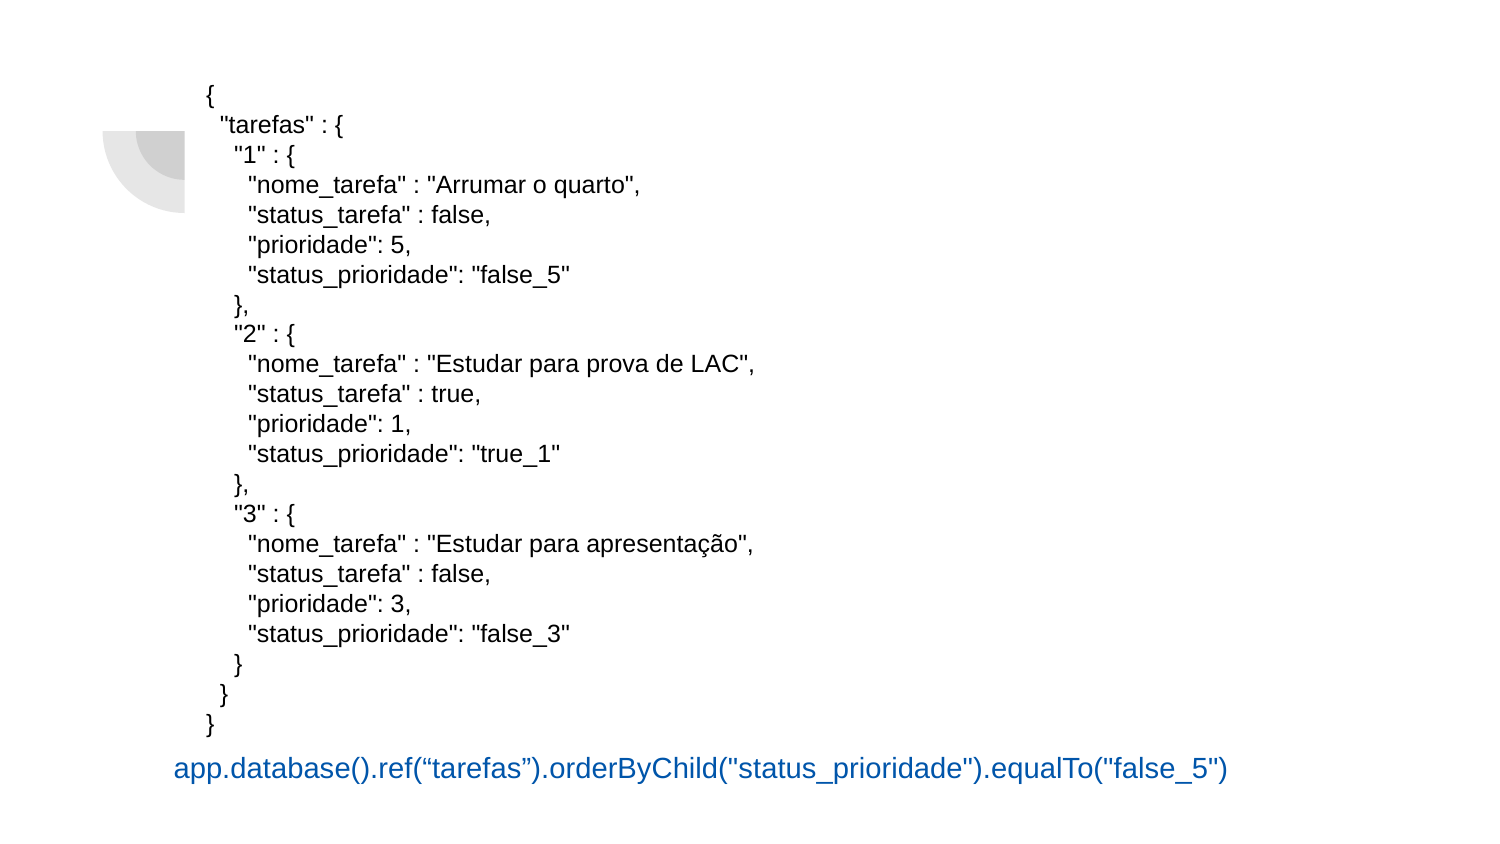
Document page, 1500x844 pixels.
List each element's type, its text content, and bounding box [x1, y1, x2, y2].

text_box app.database().ref(“tarefas”).orderByChild("status_prioridade").equalTo("false_5") [158, 685, 1282, 844]
text_box { "tarefas" : { "1" : { "nome_tarefa" : "Arrumar o quarto", "status_tarefa" : false, "prioridade": 5, "status_prioridade": "false_5" }, "2" : { "nome_tarefa" : "Estudar para prova de LAC", "status_tarefa" : true, "prioridade": 1, "status_prioridade": "true_1" }, "3" : { "nome_tarefa" : "Estudar para apresentação", "status_tarefa" : false, "prioridade": 3, "status_prioridade": "false_3" } } } [191, 65, 852, 685]
